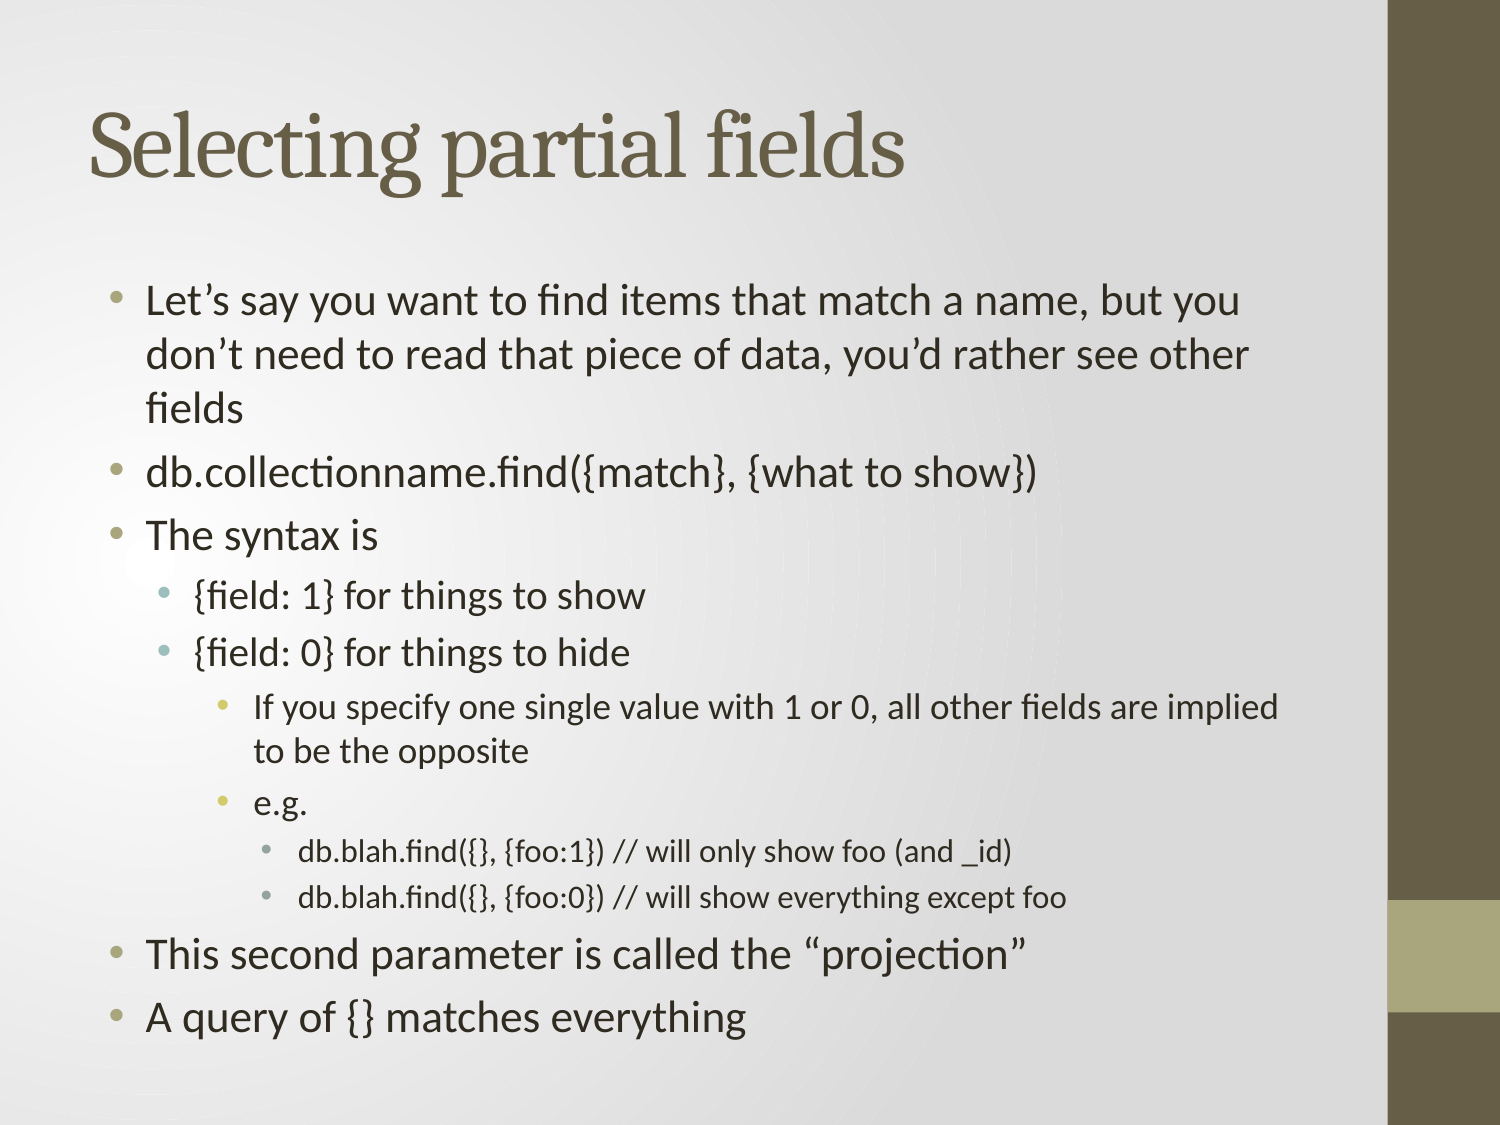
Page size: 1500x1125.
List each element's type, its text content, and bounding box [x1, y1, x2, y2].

title Selecting partial fields [75, 45, 1325, 233]
list Let’s say you want to find items that match a name, but you don’t need to read that piece of data, you’d rather see other fields db.collectionname.find({match}, {what to show}) The syntax is {field: 1} for things to show {field: 0} for things to hide If you specify one single value with 1 or 0, all other fields are implied to be the opposite e.g. db.blah.find({}, {foo:1}) // will only show foo (and _id) db.blah.find({}, {foo:0}) // will show everything except foo This second parameter is called the “projection” A query of {} matches everything [75, 262, 1325, 1050]
